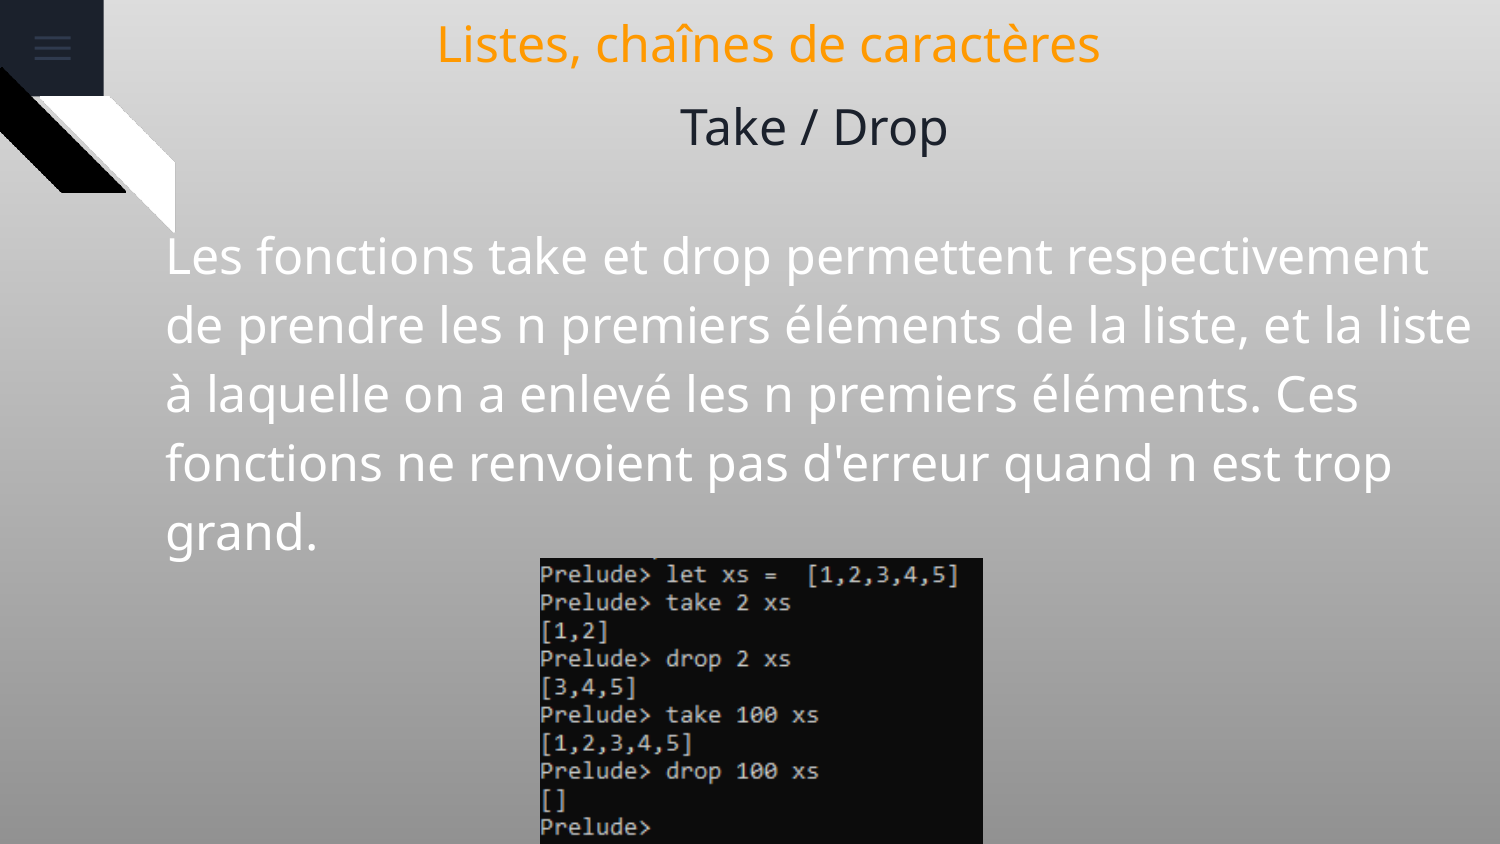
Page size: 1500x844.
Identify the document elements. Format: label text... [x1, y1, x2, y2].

picture [540, 558, 984, 844]
title Listes, chaînes de caractères [204, 0, 1360, 67]
text_box Take / Drop [237, 80, 1393, 171]
picture [0, 67, 176, 150]
text_box Les fonctions take et drop permettent respectivement de prendre les n premiers éléments de la liste, et la liste à laquelle on a enlevé les n premiers éléments. Ces fonctions ne renvoient pas d'erreur quand n est trop grand. [0, 150, 1500, 625]
